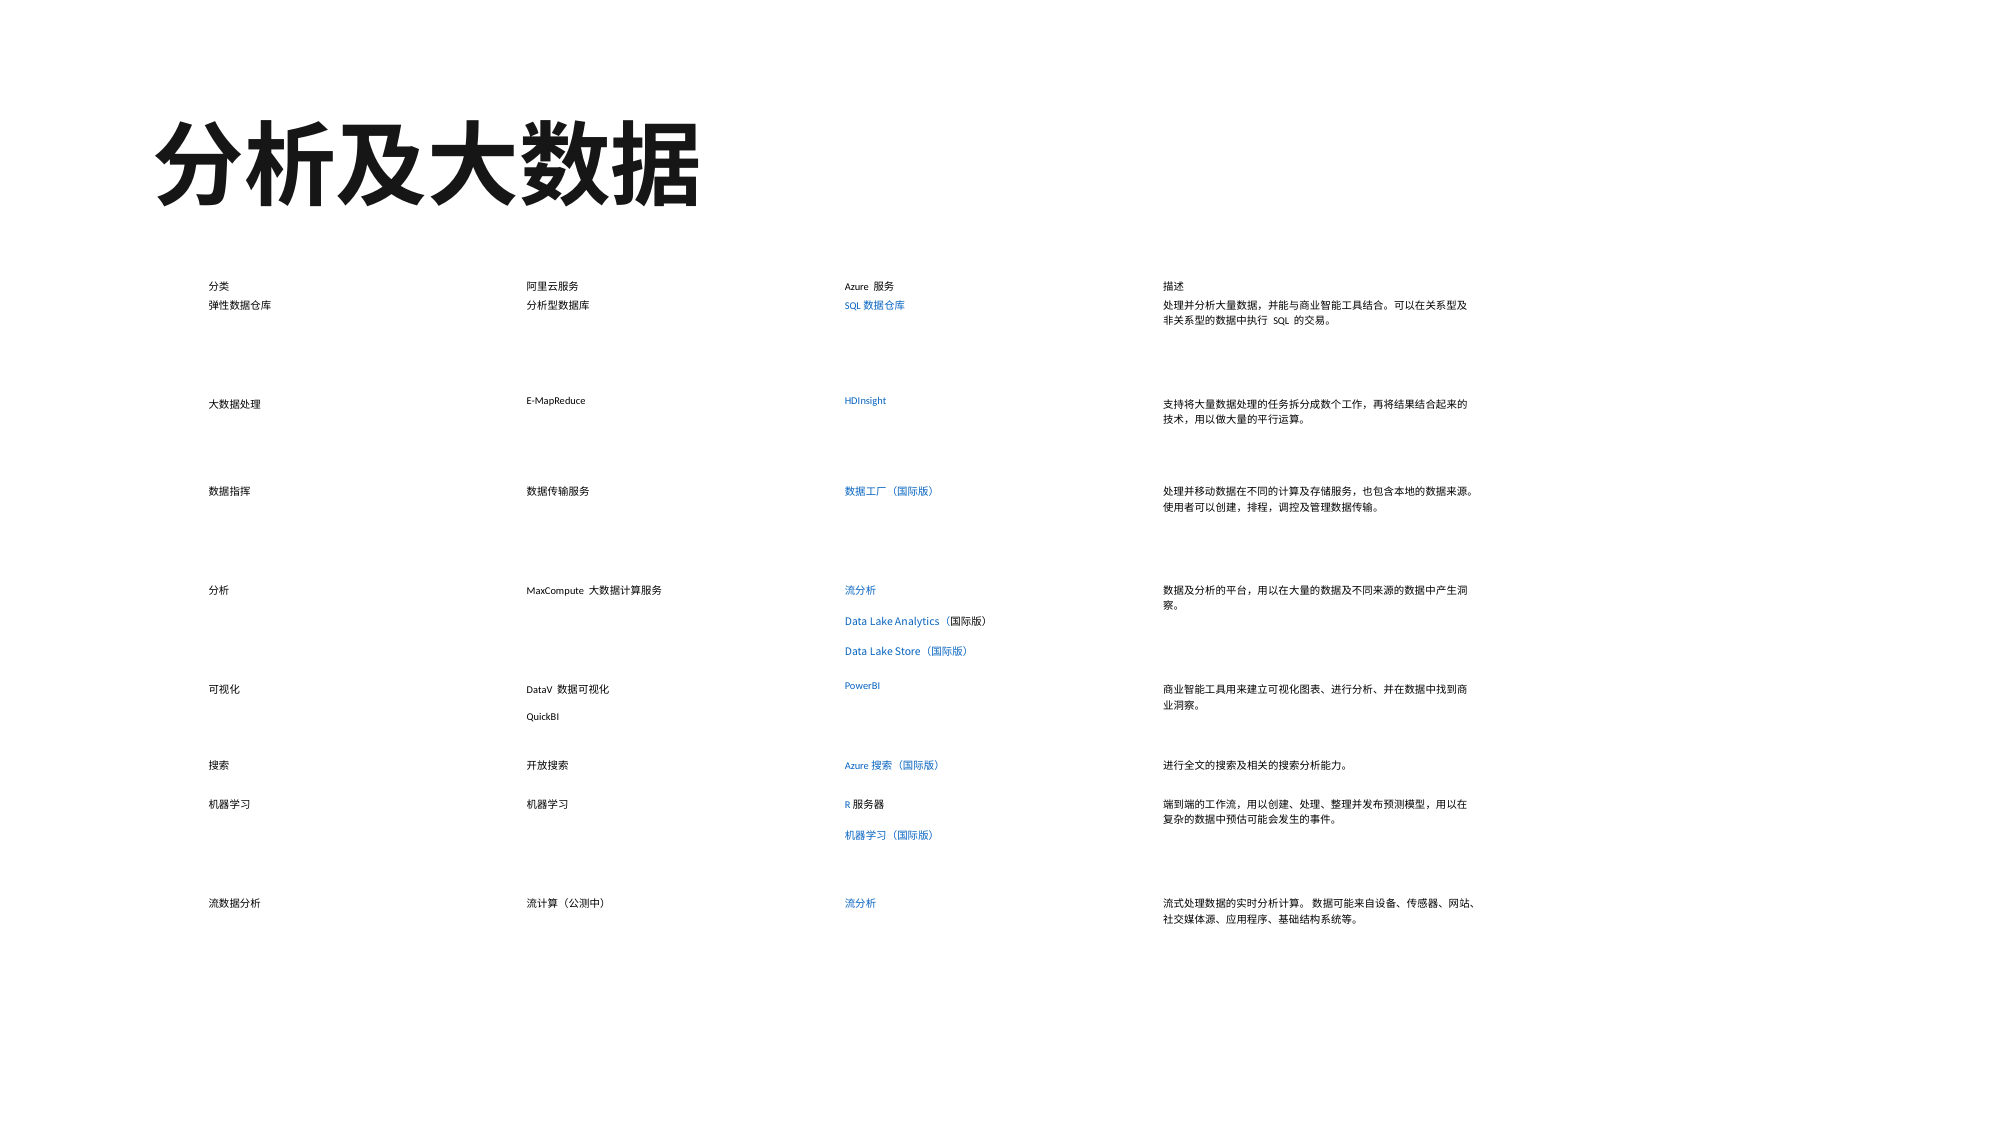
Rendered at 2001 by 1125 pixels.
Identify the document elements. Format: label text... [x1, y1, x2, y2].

table_cell 进行全文的搜索及相关的搜索分析能力。 [1159, 755, 1477, 795]
title 分析及大数据 [137, 59, 1863, 278]
table_cell 流计算（公测中） [523, 894, 841, 993]
table_cell 分析 [205, 581, 523, 680]
table_cell R 服务器 机器学习（国际版） [841, 795, 1159, 894]
table_cell 弹性数据仓库 [205, 295, 523, 394]
table_cell PowerBI [841, 680, 1159, 755]
table_cell 机器学习 [205, 795, 523, 894]
table_cell 数据传输服务 [523, 482, 841, 581]
table_cell 数据及分析的平台，用以在大量的数据及不同来源的数据中产生洞察。 [1159, 581, 1477, 680]
table_cell 流分析 [841, 894, 1159, 993]
table_header 阿里云服务 [523, 276, 841, 295]
table_cell 机器学习 [523, 795, 841, 894]
table_cell MaxCompute 大数据计算服务 [523, 581, 841, 680]
table_cell 搜索 [205, 755, 523, 795]
table_cell 分析型数据库 [523, 295, 841, 394]
table_header 描述 [1159, 276, 1477, 295]
table_cell 大数据处理 [205, 394, 523, 482]
table_cell 处理并移动数据在不同的计算及存储服务，也包含本地的数据来源。使用者可以创建，排程，调控及管理数据传输。 [1159, 482, 1477, 581]
table_header 分类 [205, 276, 523, 295]
table_cell 商业智能工具用来建立可视化图表、进行分析、并在数据中找到商业洞察。 [1159, 680, 1477, 755]
table_cell 开放搜索 [523, 755, 841, 795]
table_cell HDInsight [841, 394, 1159, 482]
table_cell 支持将大量数据处理的任务拆分成数个工作，再将结果结合起来的技术，用以做大量的平行运算。 [1159, 394, 1477, 482]
table_cell 流式处理数据的实时分析计算。 数据可能来自设备、传感器、网站、社交媒体源、应用程序、基础结构系统等。 [1159, 894, 1477, 993]
table_cell 数据指挥 [205, 482, 523, 581]
table_cell 数据工厂（国际版） [841, 482, 1159, 581]
table_cell 流数据分析 [205, 894, 523, 993]
table_cell 处理并分析大量数据，并能与商业智能工具结合。可以在关系型及非关系型的数据中执行 SQL 的交易。 [1159, 295, 1477, 394]
table_cell DataV 数据可视化 QuickBI [523, 680, 841, 755]
table_cell 可视化 [205, 680, 523, 755]
table_cell 端到端的工作流，用以创建、处理、整理并发布预测模型，用以在复杂的数据中预估可能会发生的事件。 [1159, 795, 1477, 894]
table_cell Azure 搜索（国际版） [841, 755, 1159, 795]
table_cell E-MapReduce [523, 394, 841, 482]
table_cell SQL 数据仓库 [841, 295, 1159, 394]
table_cell 流分析 Data Lake Analytics（国际版） Data Lake Store（国际版） [841, 581, 1159, 680]
table_header Azure 服务 [841, 276, 1159, 295]
